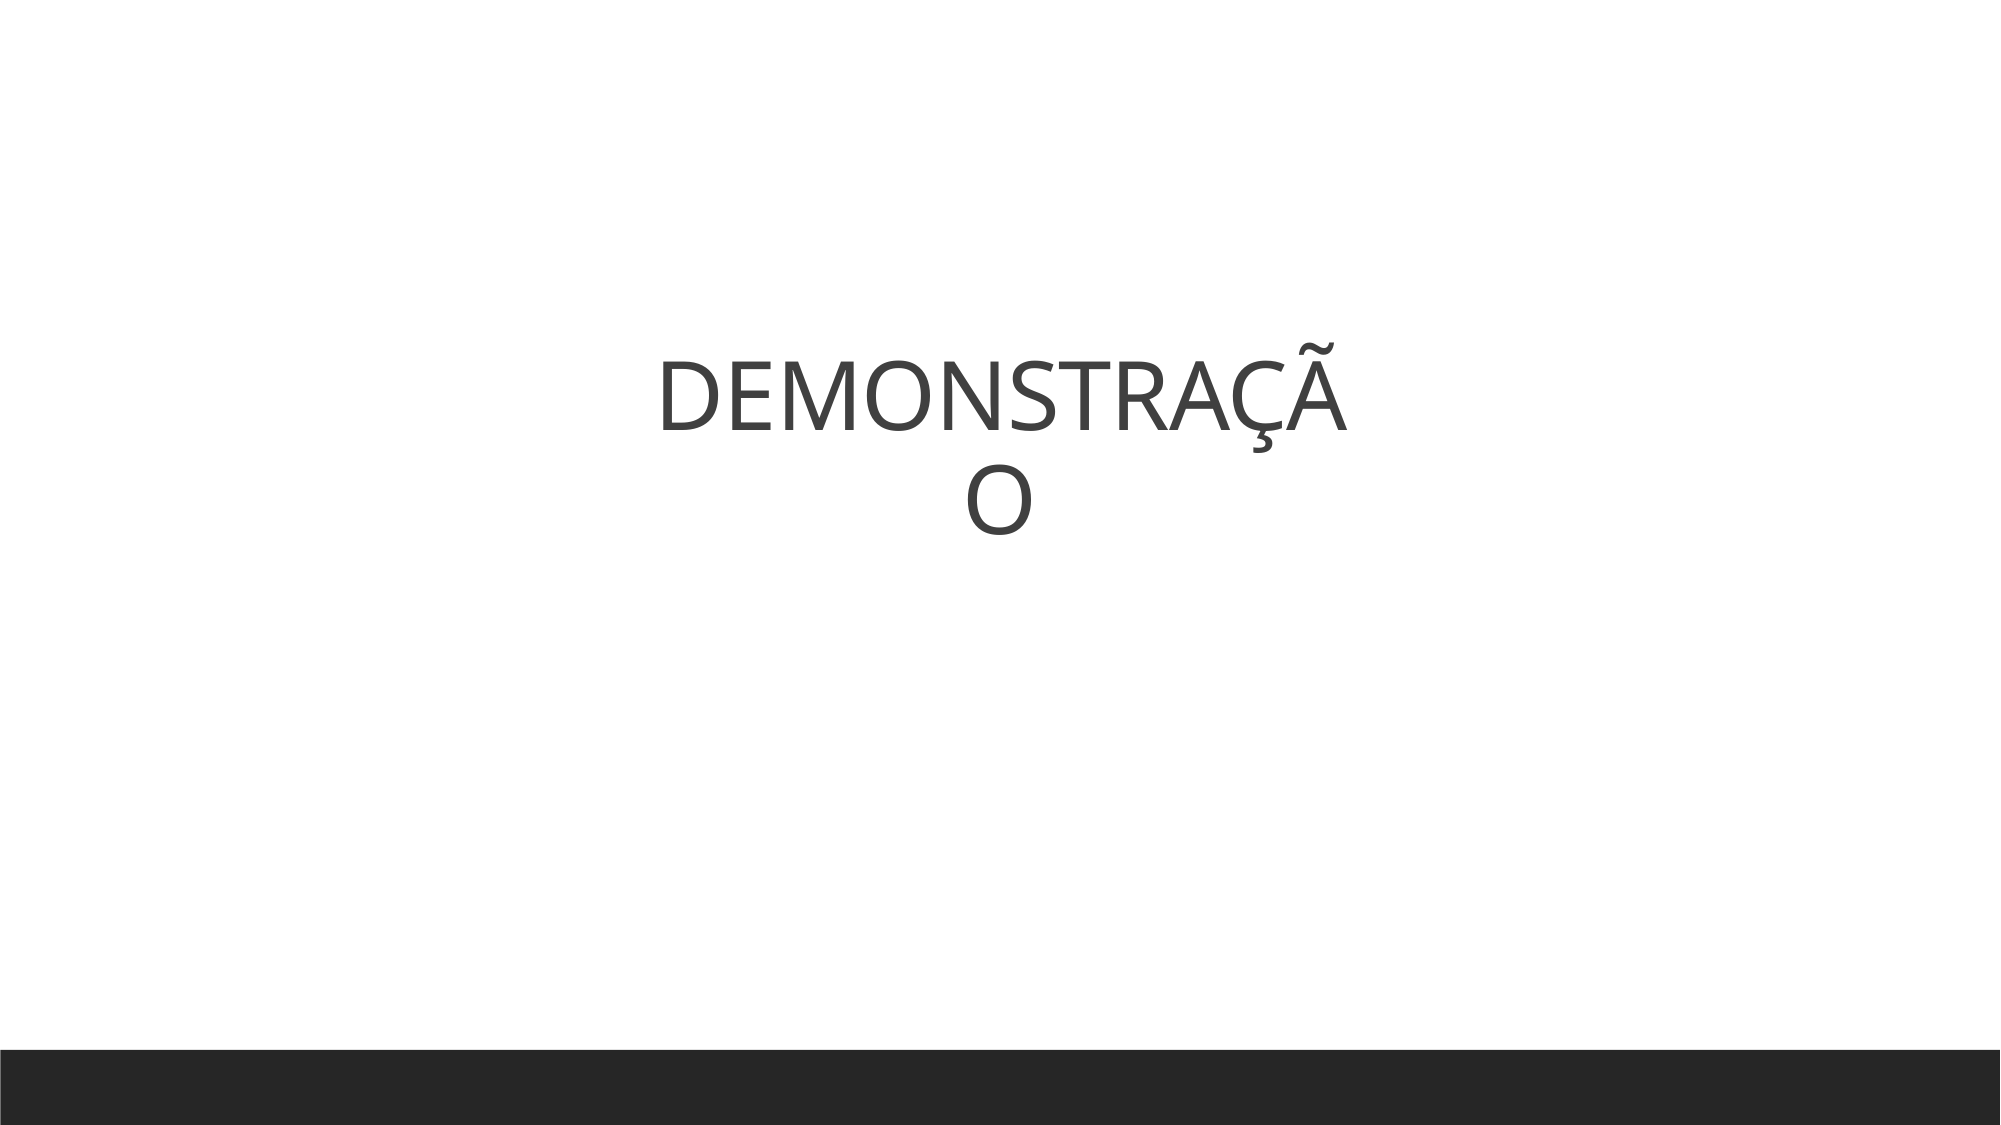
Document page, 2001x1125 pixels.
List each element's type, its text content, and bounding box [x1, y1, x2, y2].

title DEMONSTRAÇÃO [612, 324, 1388, 563]
